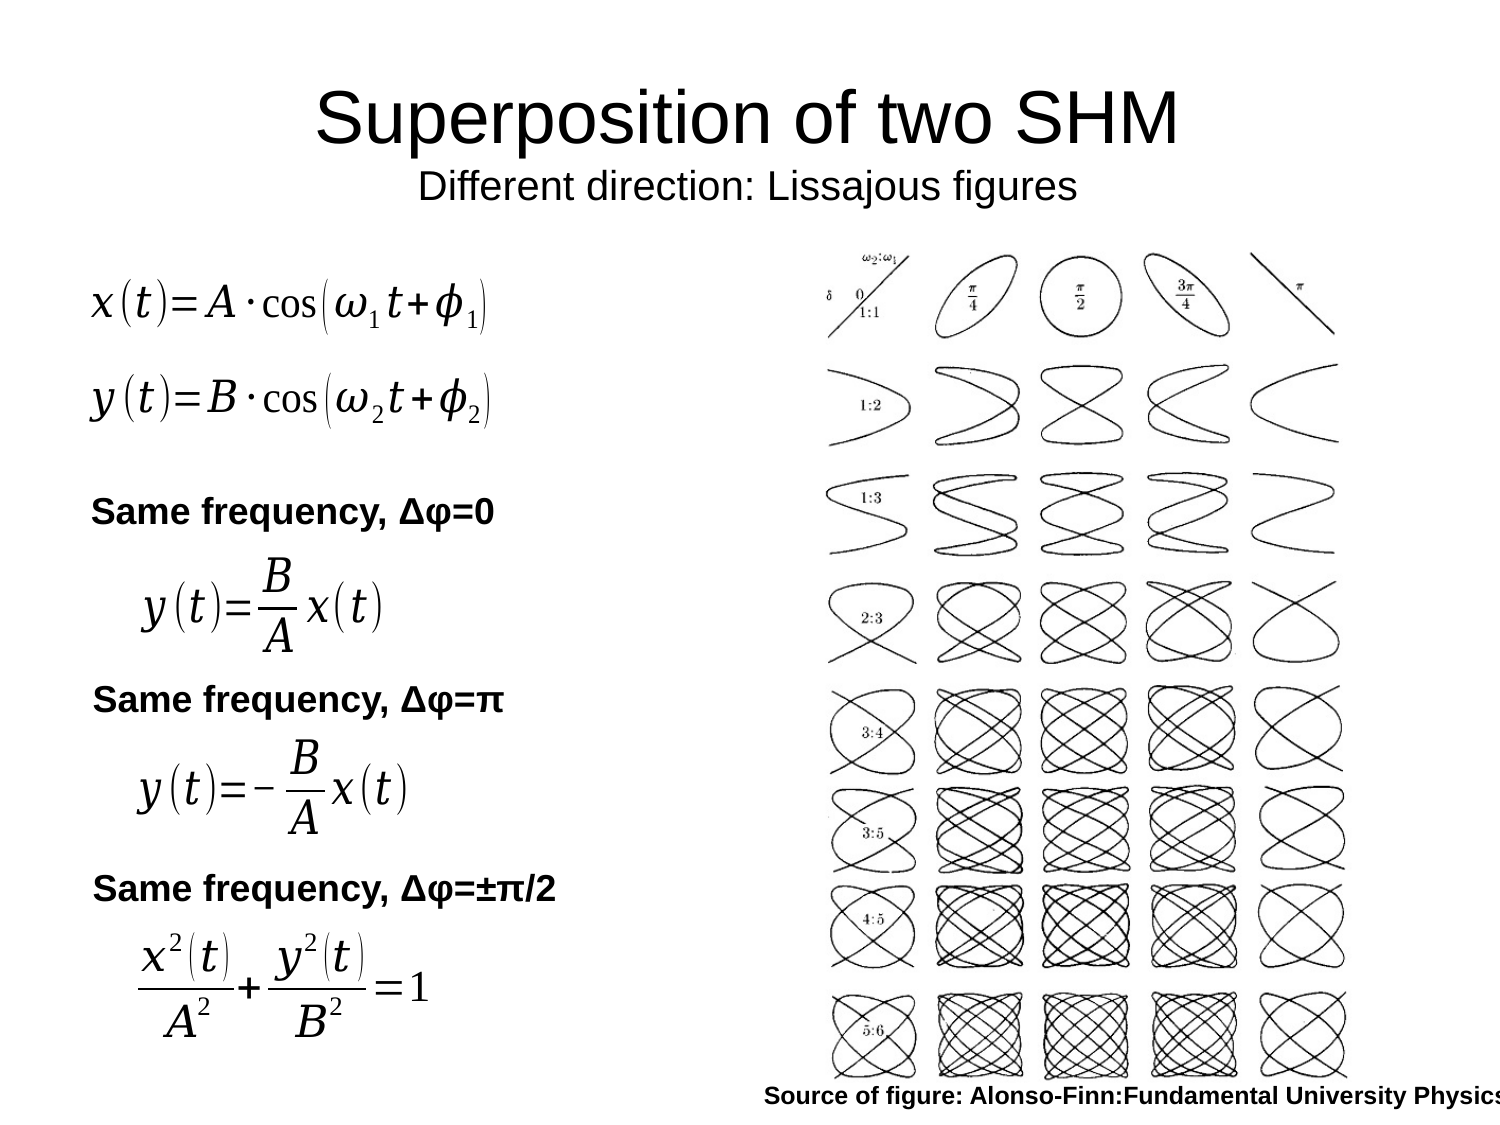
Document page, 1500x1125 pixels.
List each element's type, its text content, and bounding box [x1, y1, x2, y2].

text_box Source of figure: Alonso-Finn:Fundamental University Physics [748, 1072, 1500, 1118]
text_box Same frequency, Δφ=π [77, 667, 520, 728]
picture [808, 243, 1362, 1088]
title Superposition of two SHM Different direction: Lissajous figures [73, 45, 1424, 233]
text_box Same frequency, Δφ=0 [76, 479, 510, 540]
text_box Same frequency, Δφ=±π/2 [78, 856, 572, 917]
